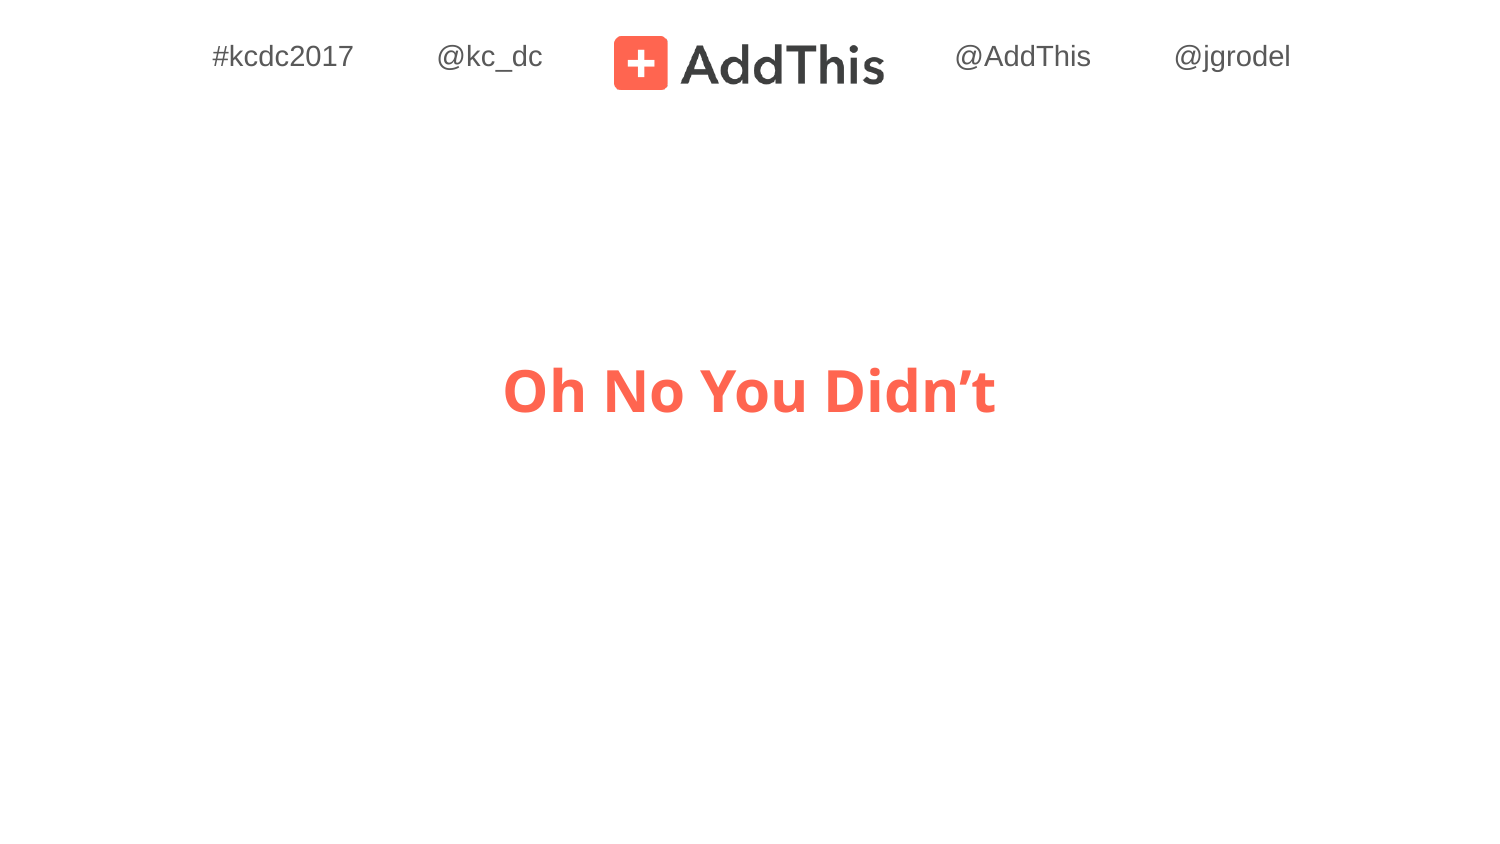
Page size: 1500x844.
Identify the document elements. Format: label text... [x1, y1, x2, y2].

picture [614, 35, 886, 90]
text_box Oh No You Didn’t [63, 339, 1437, 451]
text_box #kcdc2017 @kc_dc @AddThis @jgrodel [66, 22, 1390, 101]
